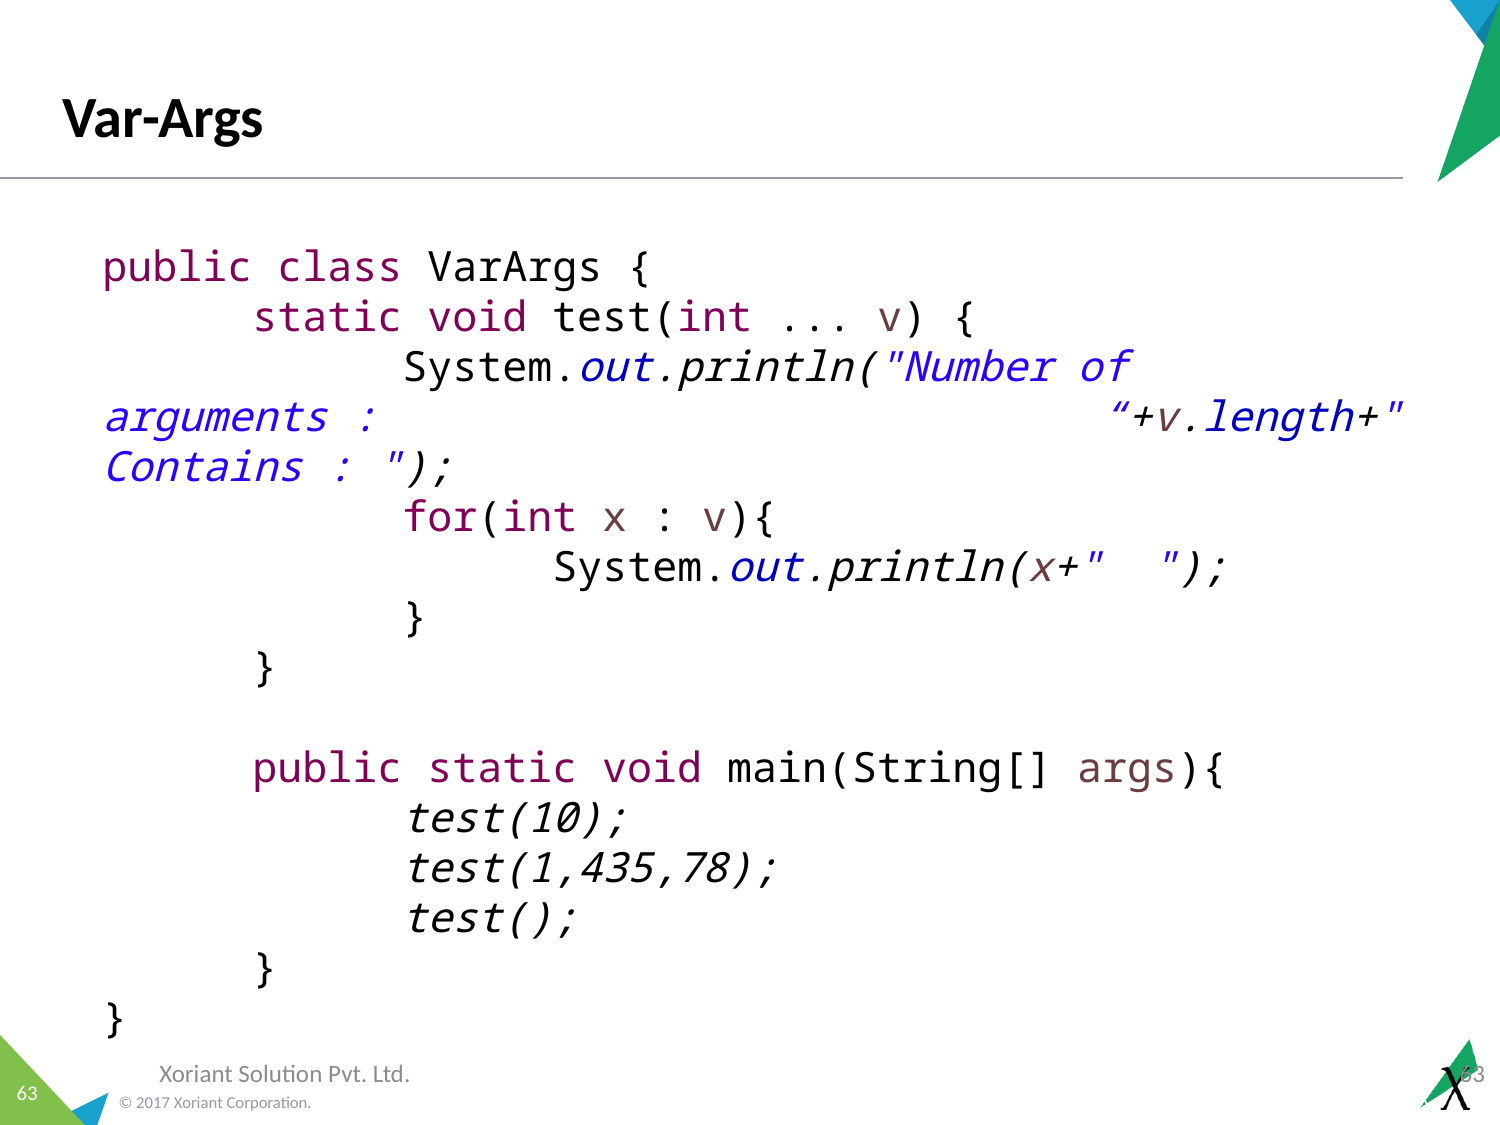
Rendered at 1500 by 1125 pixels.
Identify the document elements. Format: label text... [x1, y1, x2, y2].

slide_number 63 [1400, 1042, 1500, 1103]
title Var-Args [47, 12, 1398, 158]
text_box public class VarArgs { static void test(int ... v) { System.out.println("Number of arguments : “+v.length+" Contains : "); for(int x : v){ System.out.println(x+" "); } } public static void main(String[] args){ test(10); test(1,435,78); test(); } } [87, 232, 1425, 1048]
footer Xoriant Solution Pvt. Ltd. [0, 1042, 571, 1103]
picture [1420, 1103, 1478, 1110]
